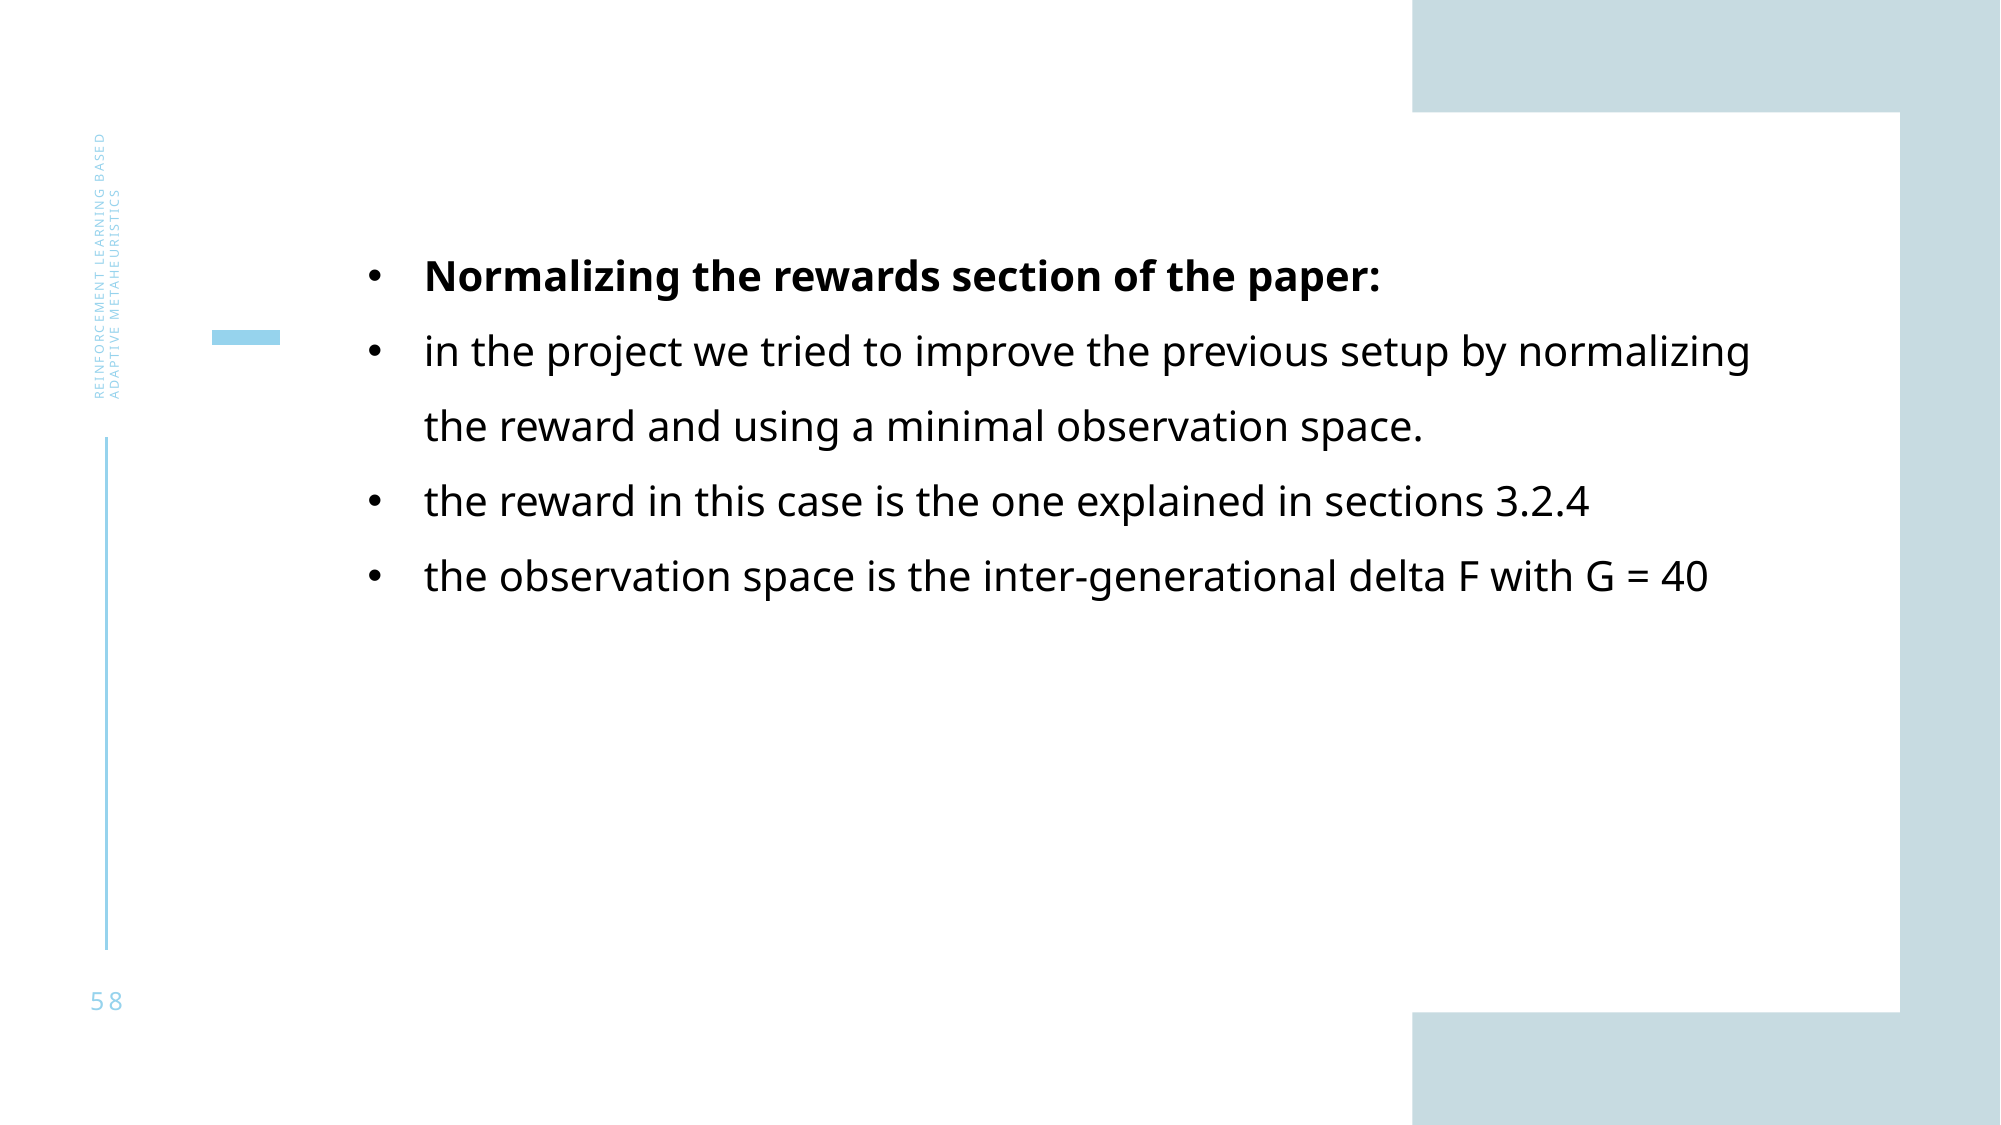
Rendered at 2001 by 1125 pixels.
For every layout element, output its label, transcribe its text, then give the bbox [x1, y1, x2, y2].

footer Reinforcement learning based adaptive metaheuristics [90, 107, 122, 400]
list Normalizing the rewards section of the paper: in the project we tried to improve the previous setup by normalizing the reward and using a minimal observation space. the reward in this case is the one explained in sections 3.2.4 the observation space is the inter-generational delta F with G = 40 [367, 225, 1771, 900]
slide_number 58 [68, 987, 144, 1018]
